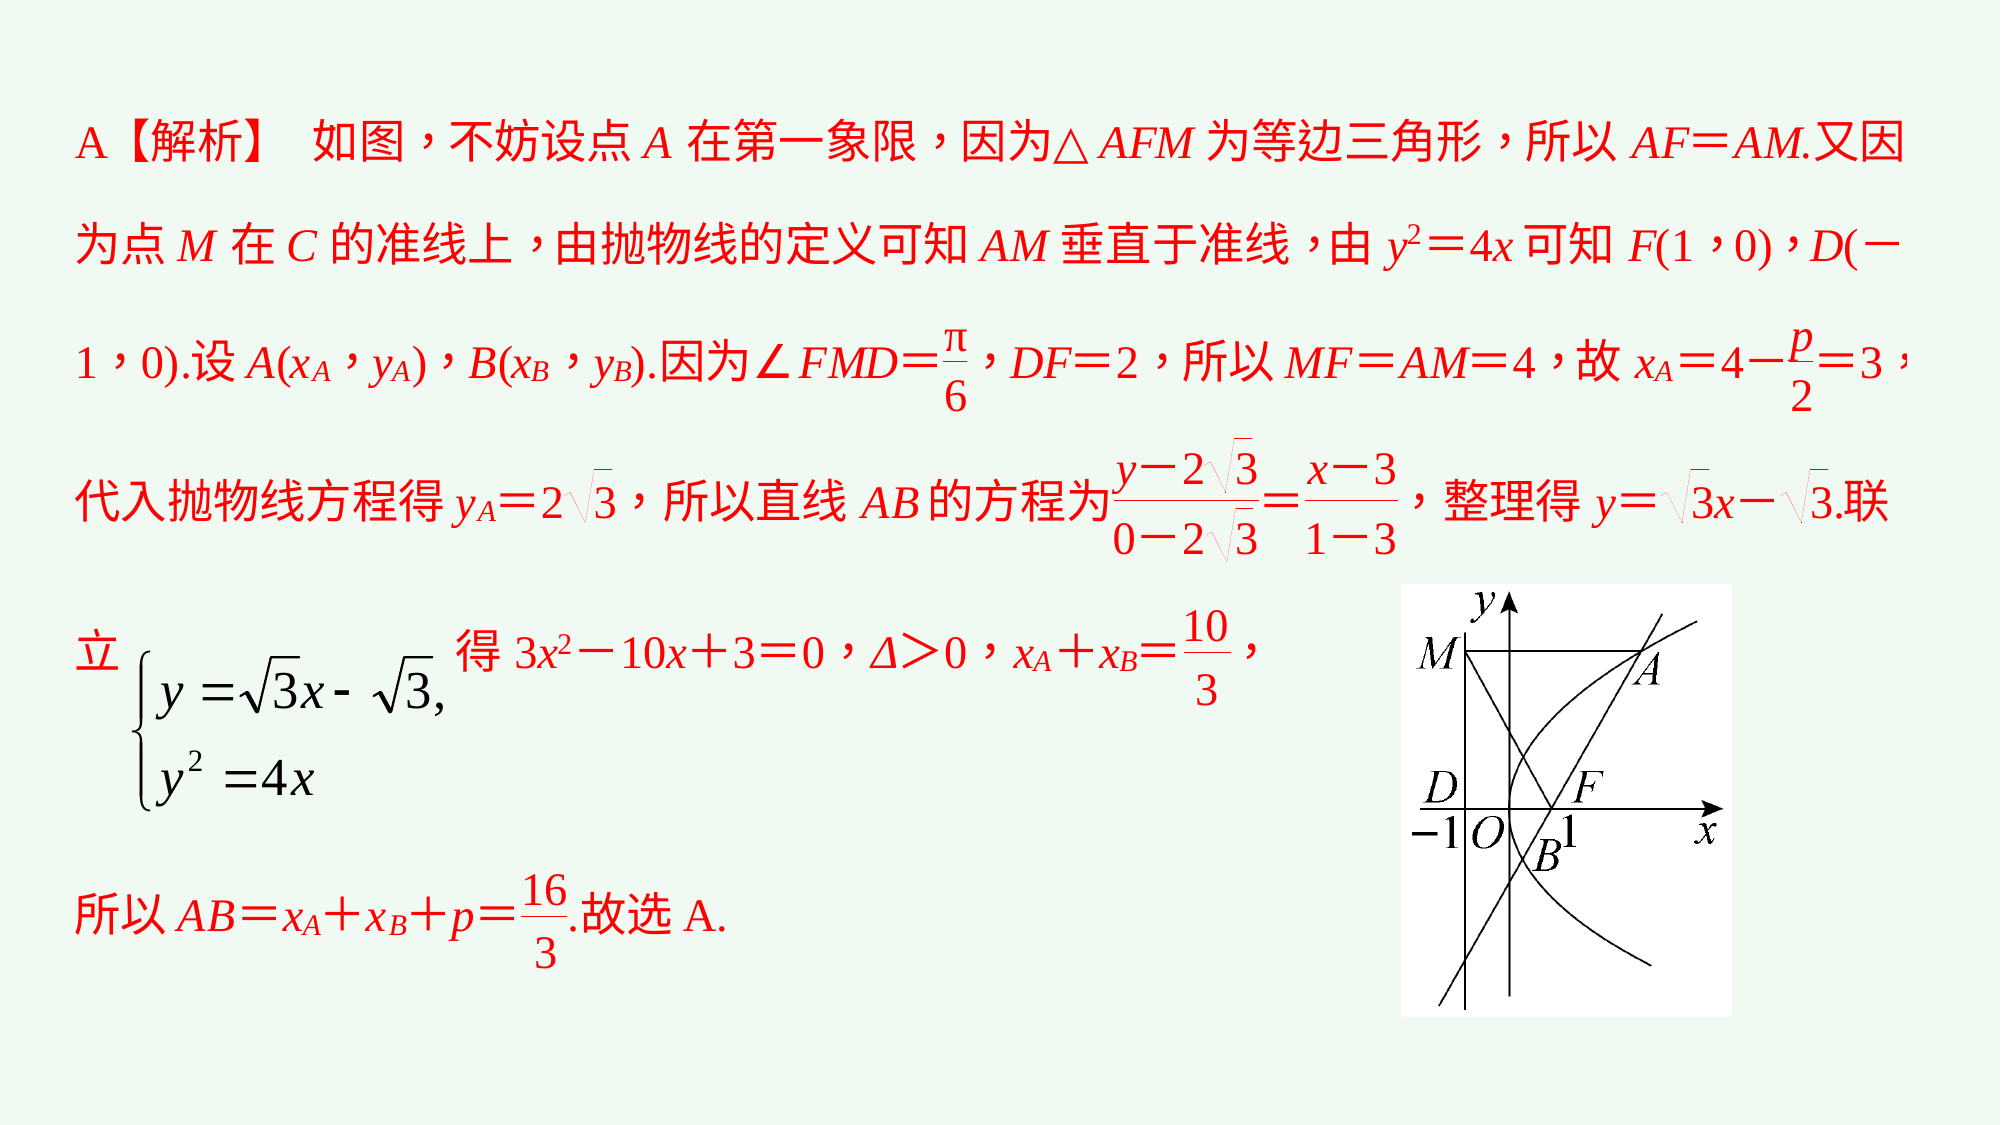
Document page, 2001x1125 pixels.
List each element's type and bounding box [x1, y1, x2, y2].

picture [1400, 584, 1732, 1017]
text_box [74, 87, 1907, 992]
